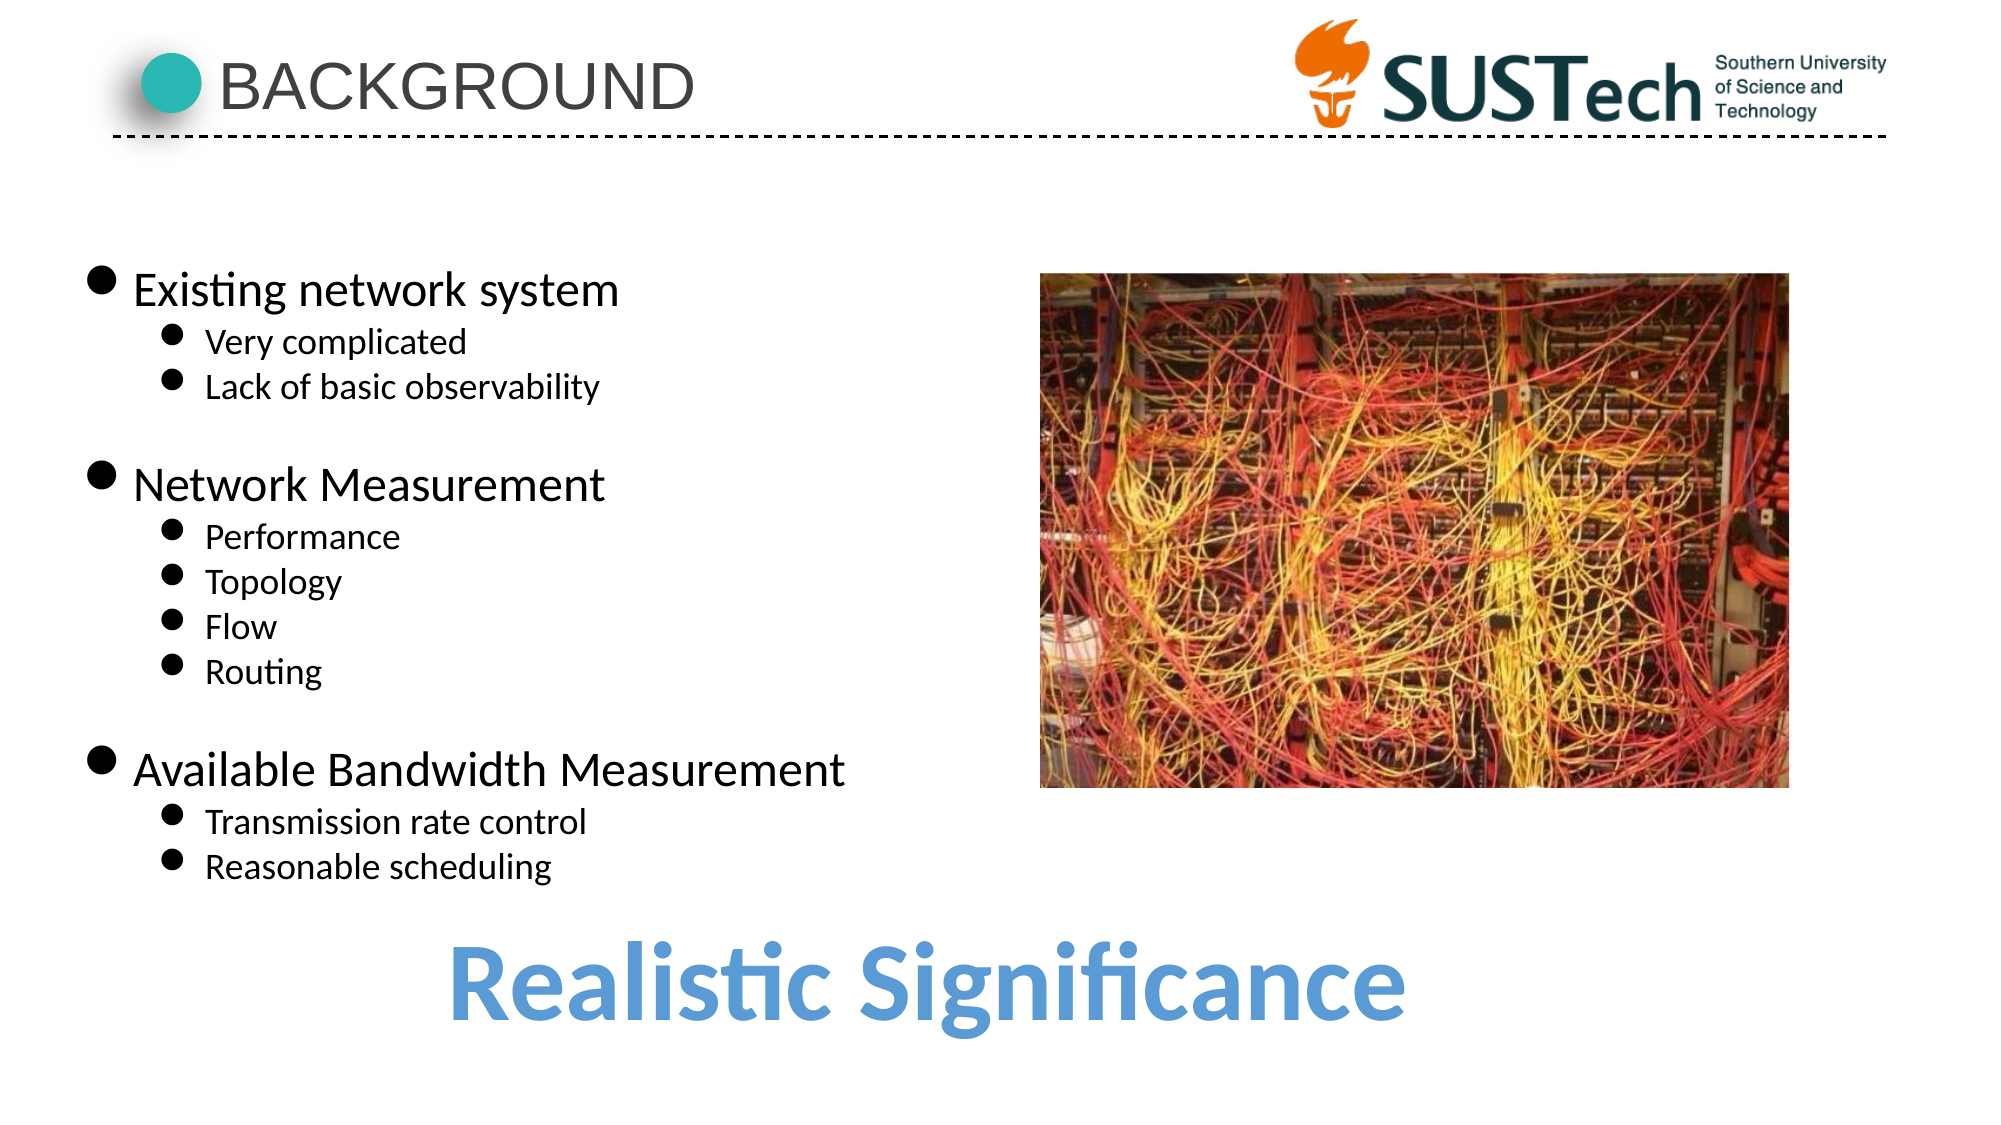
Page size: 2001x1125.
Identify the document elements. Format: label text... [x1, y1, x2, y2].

text_box Existing network system Very complicated Lack of basic observability Network Measurement Performance Topology Flow Routing Available Bandwidth Measurement Transmission rate control Reasonable scheduling [68, 249, 870, 895]
text_box [140, 51, 203, 115]
picture [1258, 0, 1910, 152]
text_box BACKGROUND [203, 35, 712, 130]
text_box Realistic Significance [432, 900, 1425, 1051]
picture [1040, 271, 1795, 788]
